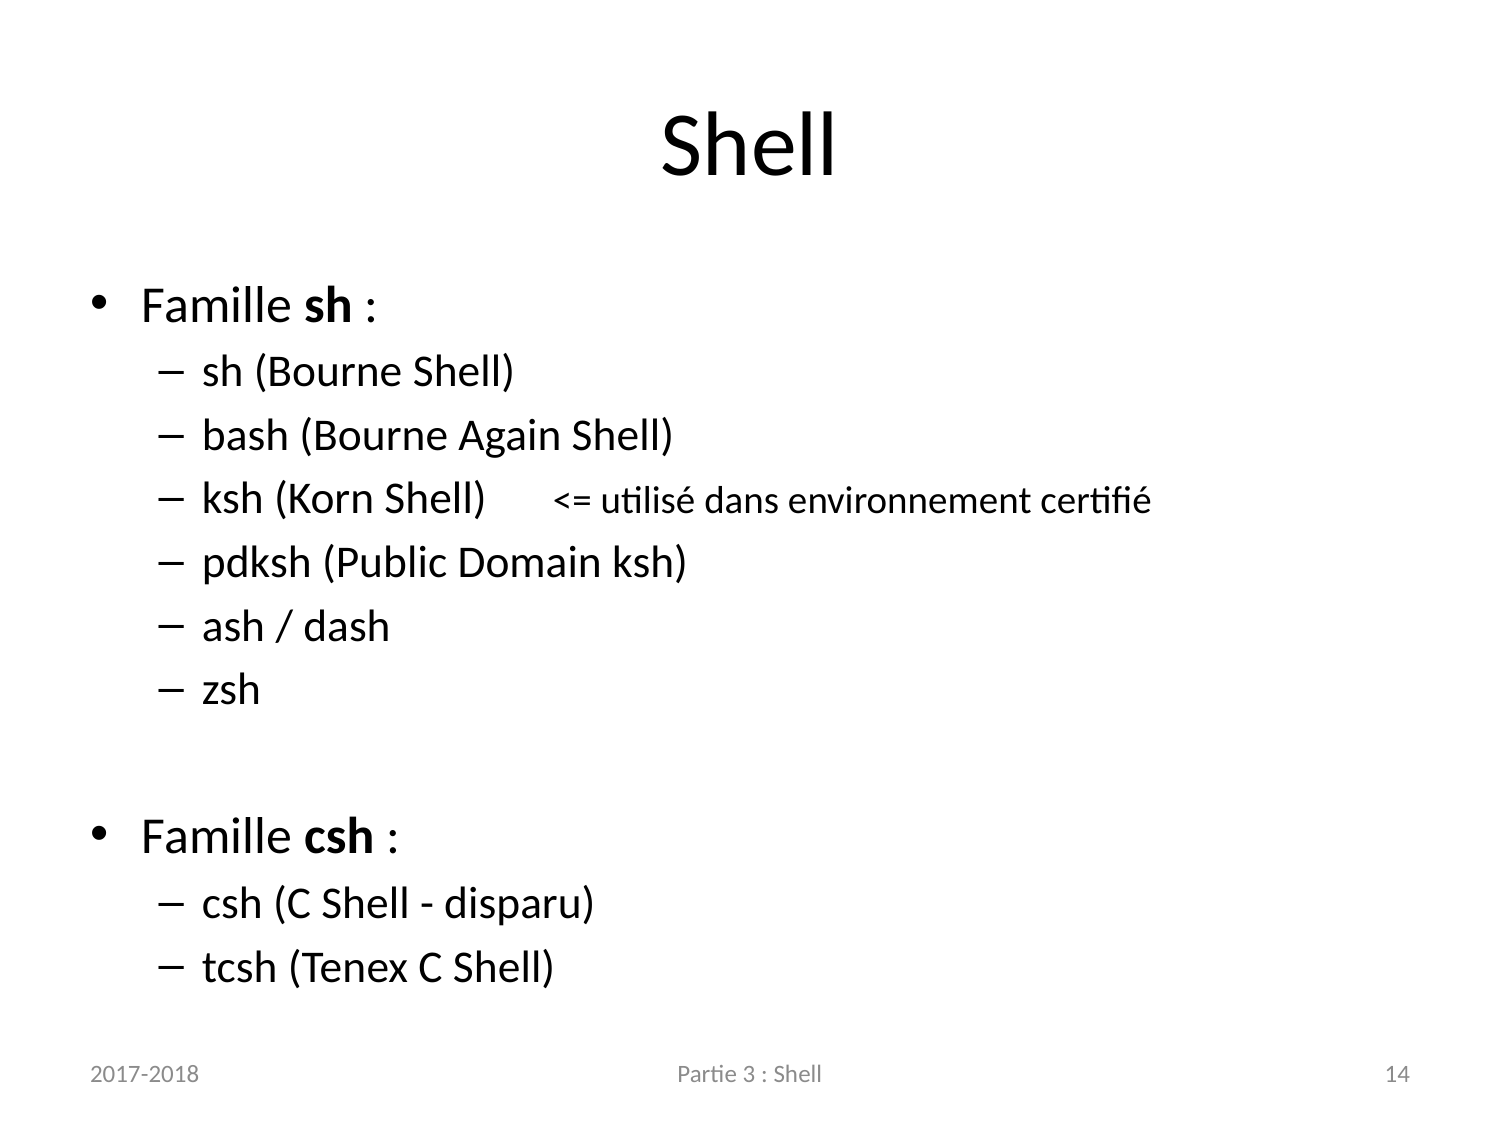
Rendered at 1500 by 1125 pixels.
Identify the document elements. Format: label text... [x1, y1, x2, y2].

list Famille sh : sh (Bourne Shell) bash (Bourne Again Shell) ksh (Korn Shell) <= utilisé dans environnement certifié pdksh (Public Domain ksh) ash / dash zsh Famille csh : csh (C Shell - disparu) tcsh (Tenex C Shell) [75, 262, 1425, 1005]
slide_number 2017-2018 [75, 1042, 425, 1103]
title Shell [75, 45, 1425, 233]
slide_number 14 [1074, 1042, 1425, 1103]
footer Partie 3 : Shell [512, 1042, 988, 1103]
